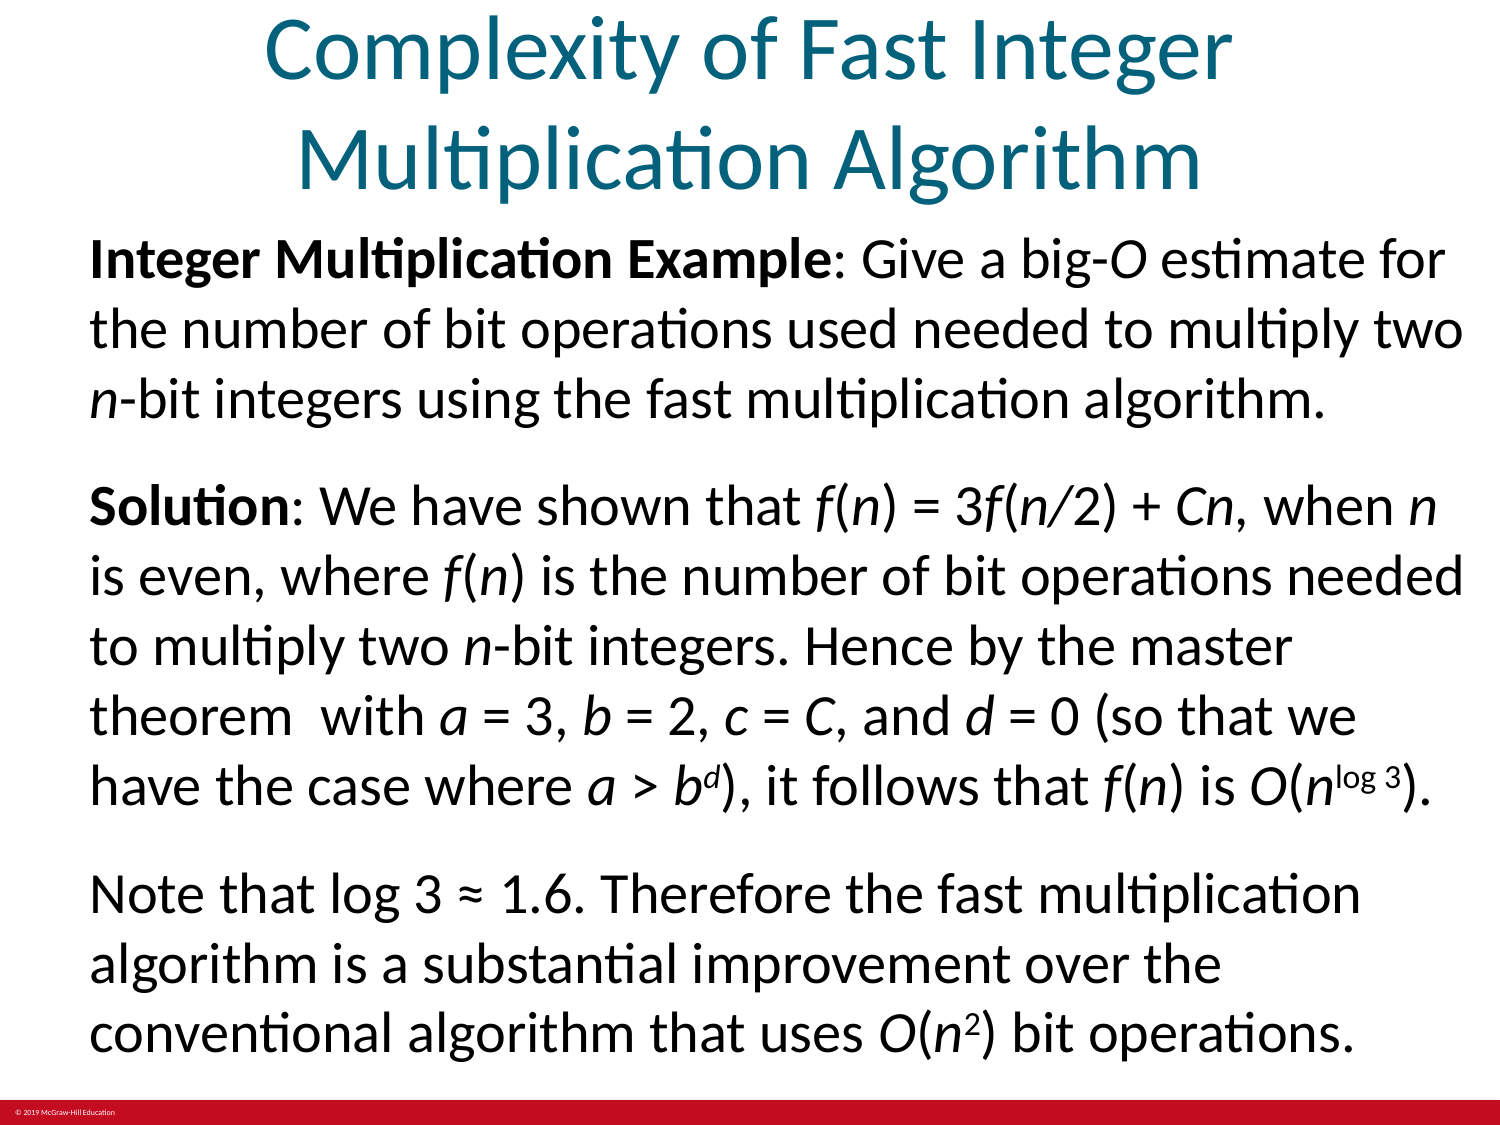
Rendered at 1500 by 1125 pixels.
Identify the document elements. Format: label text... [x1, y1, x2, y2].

list Integer Multiplication Example: Give a big-O estimate for the number of bit operations used needed to multiply two n-bit integers using the fast multiplication algorithm. Solution: We have shown that f(n) = 3f(n/2) + Cn, when n is even, where f(n) is the number of bit operations needed to multiply two n-bit integers. Hence by the master theorem with a = 3, b = 2, c = C, and d = 0 (so that we have the case where a > bd), it follows that f(n) is O(nlog 3). Note that log 3 ≈ 1.6. Therefore the fast multiplication algorithm is a substantial improvement over the conventional algorithm that uses O(n2) bit operations. [75, 212, 1485, 1075]
title Complexity of Fast Integer Multiplication Algorithm [0, 0, 1500, 195]
